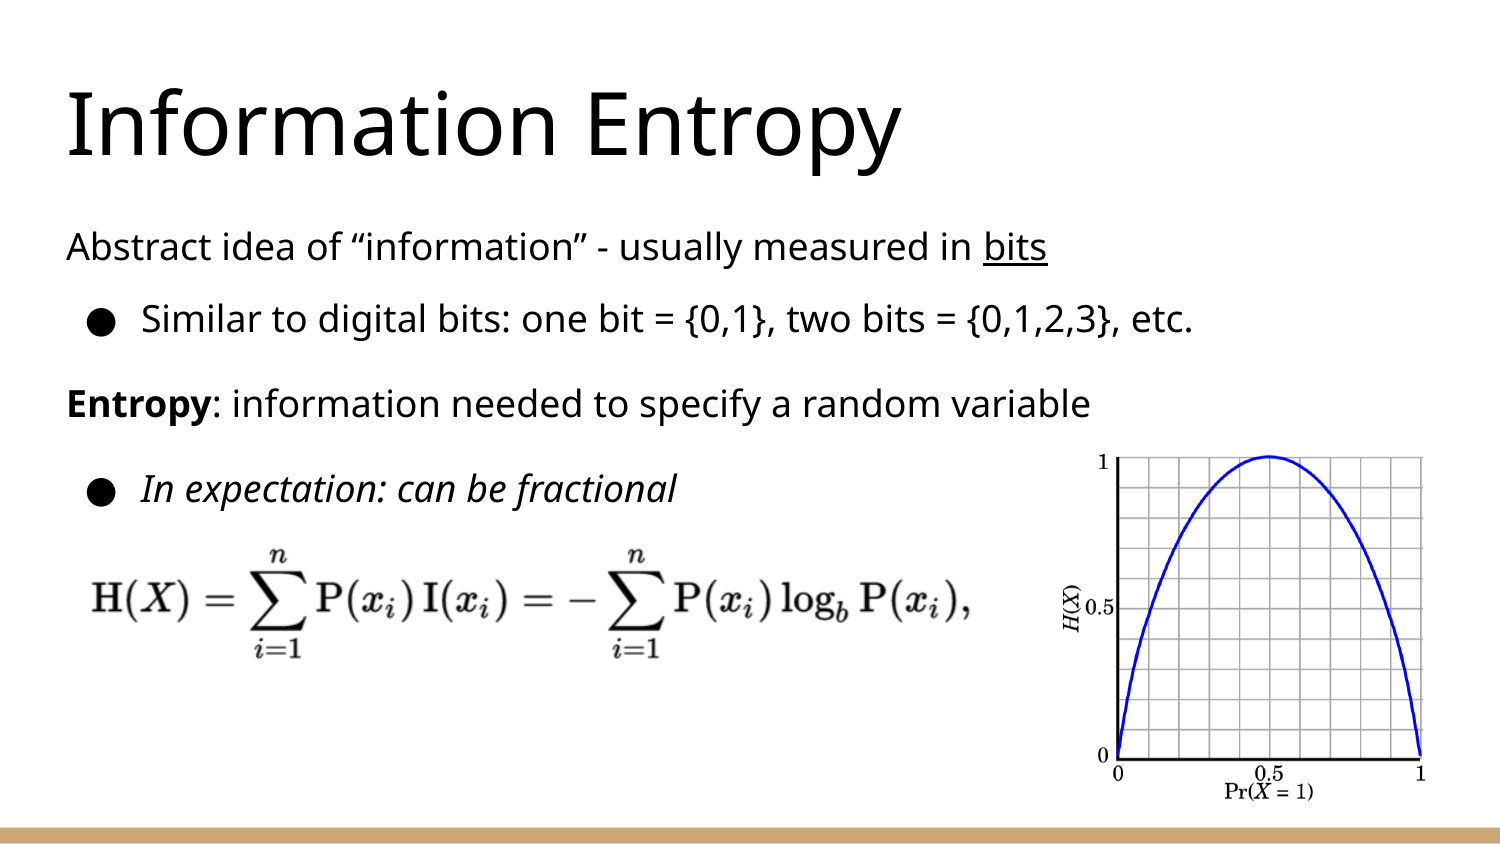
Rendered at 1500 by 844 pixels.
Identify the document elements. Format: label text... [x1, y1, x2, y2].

picture [1062, 441, 1426, 805]
list Abstract idea of “information” - usually measured in bits Similar to digital bits: one bit = {0,1}, two bits = {0,1,2,3}, etc. Entropy: information needed to specify a random variable In expectation: can be fractional [51, 200, 1449, 752]
title Information Entropy [51, 51, 1449, 189]
picture [89, 539, 974, 666]
